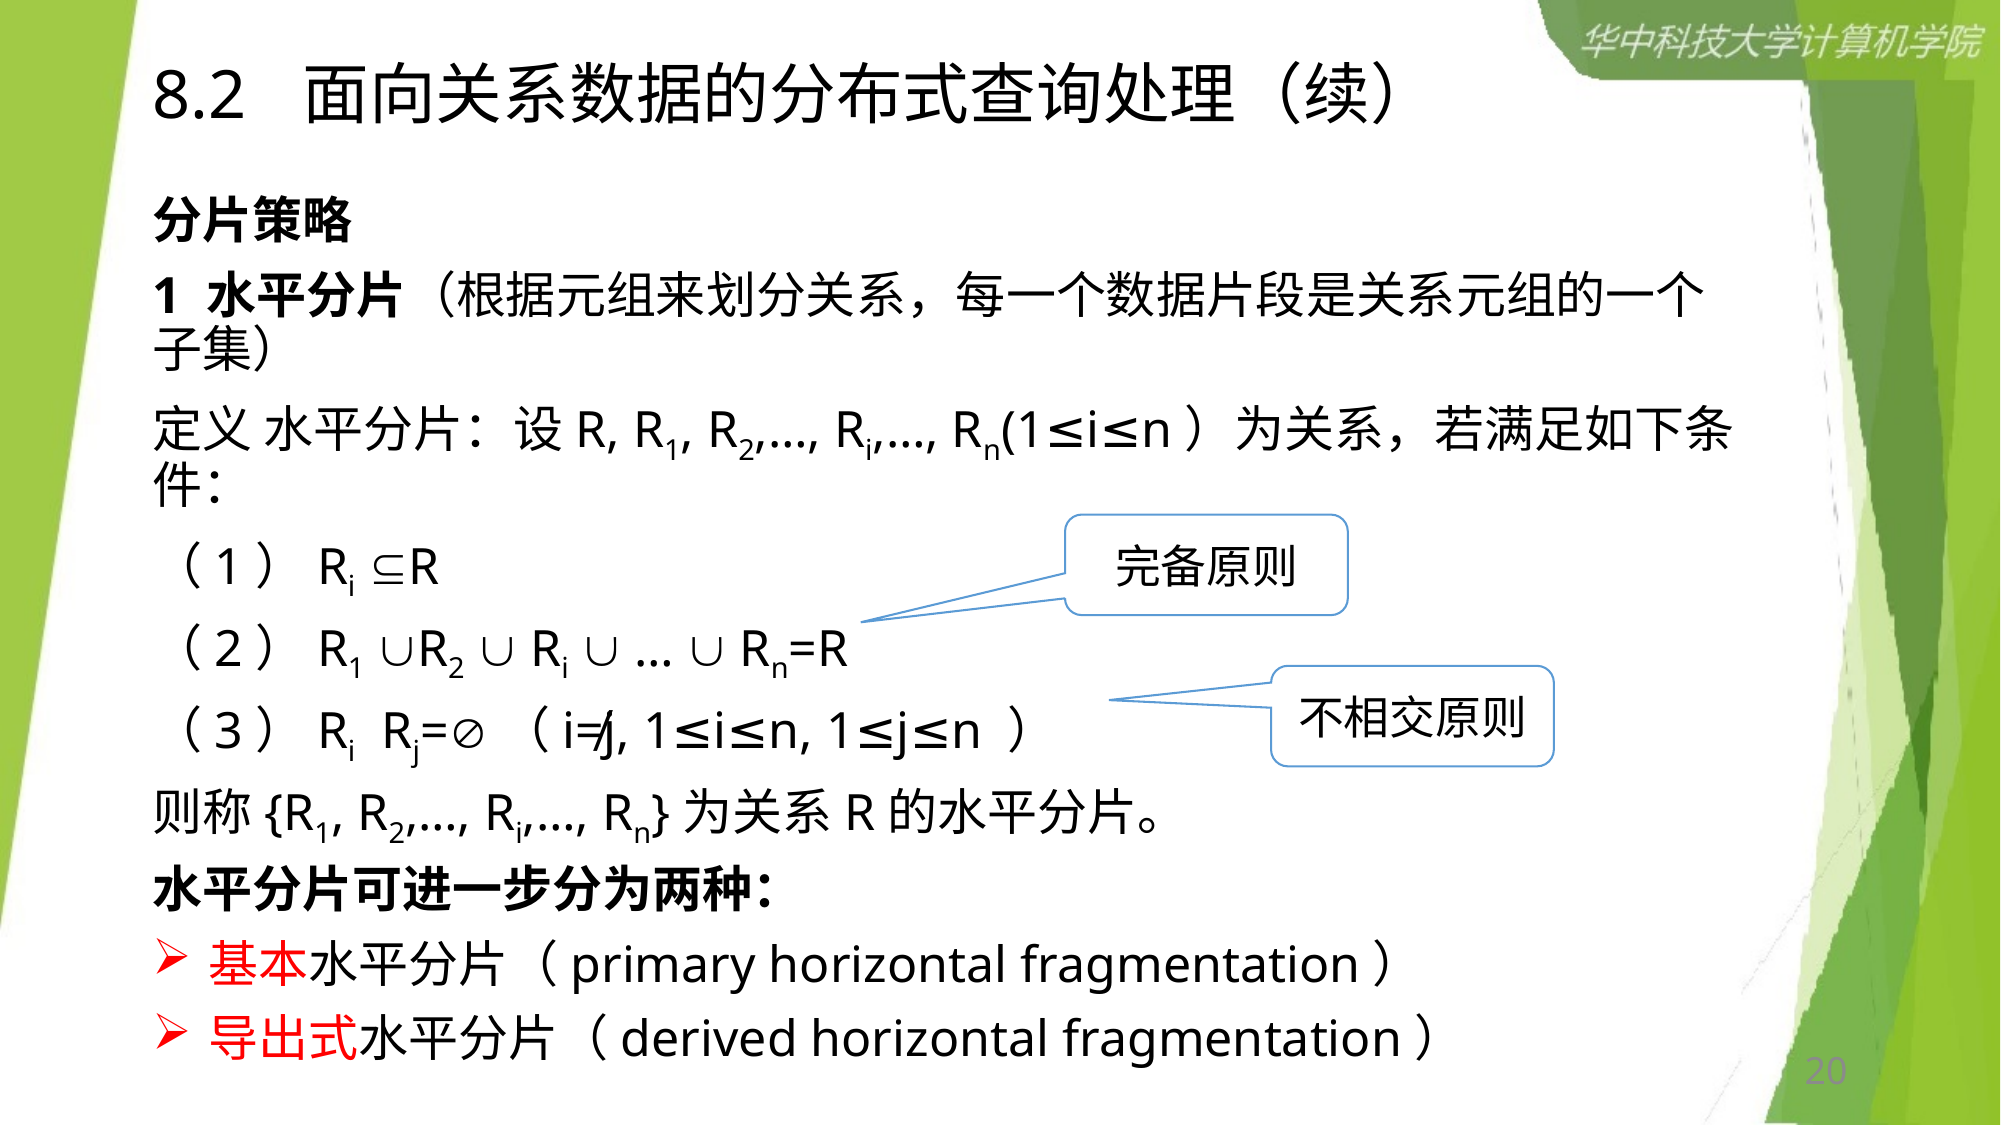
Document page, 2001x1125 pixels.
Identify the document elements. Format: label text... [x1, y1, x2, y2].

slide_number 20 [1412, 1042, 1863, 1103]
text_box 不相交原则 [1108, 664, 1555, 768]
title 8.2 面向关系数据的分布式查询处理（续） [137, 5, 1863, 188]
picture [0, 0, 2001, 1125]
text_box 完备原则 [860, 513, 1349, 624]
